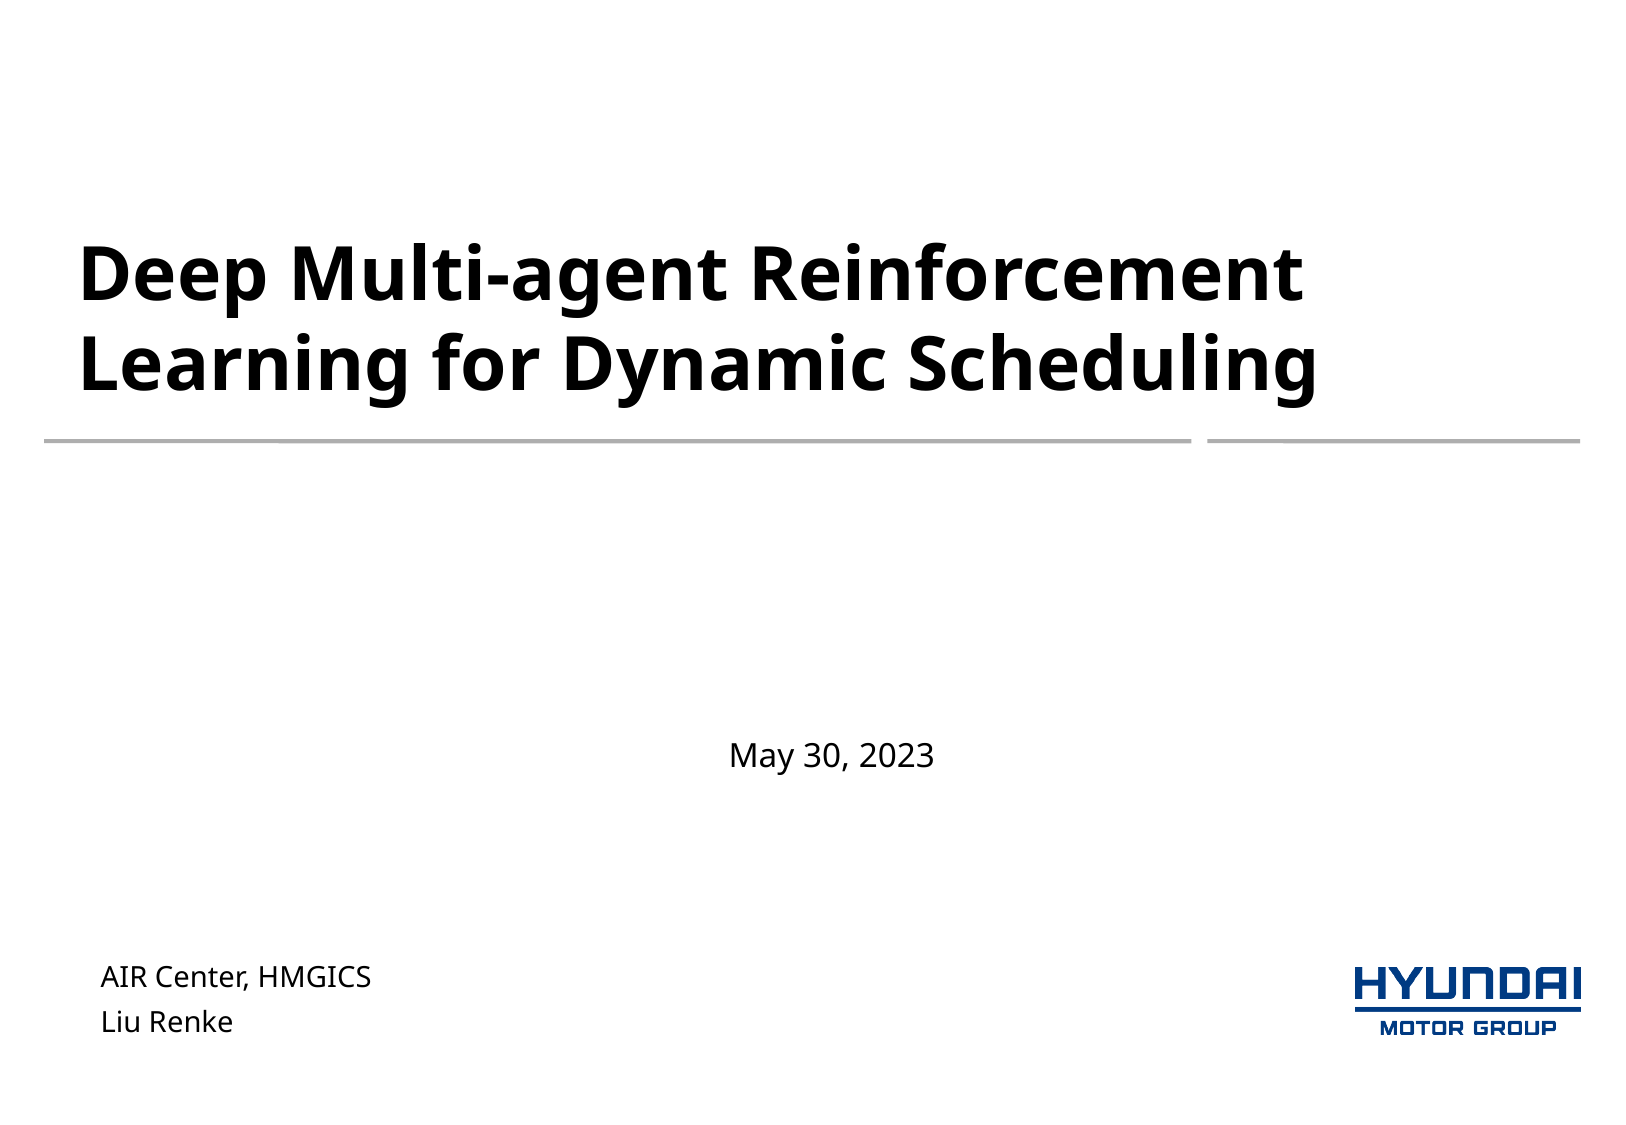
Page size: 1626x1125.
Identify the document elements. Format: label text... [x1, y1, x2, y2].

text_box Deep Multi-agent Reinforcement Learning for Dynamic Scheduling [63, 218, 1582, 413]
picture [1355, 967, 1581, 1035]
text_box May 30, 2023 [714, 727, 950, 782]
text_box AIR Center, HMGICS Liu Renke [85, 940, 482, 1046]
